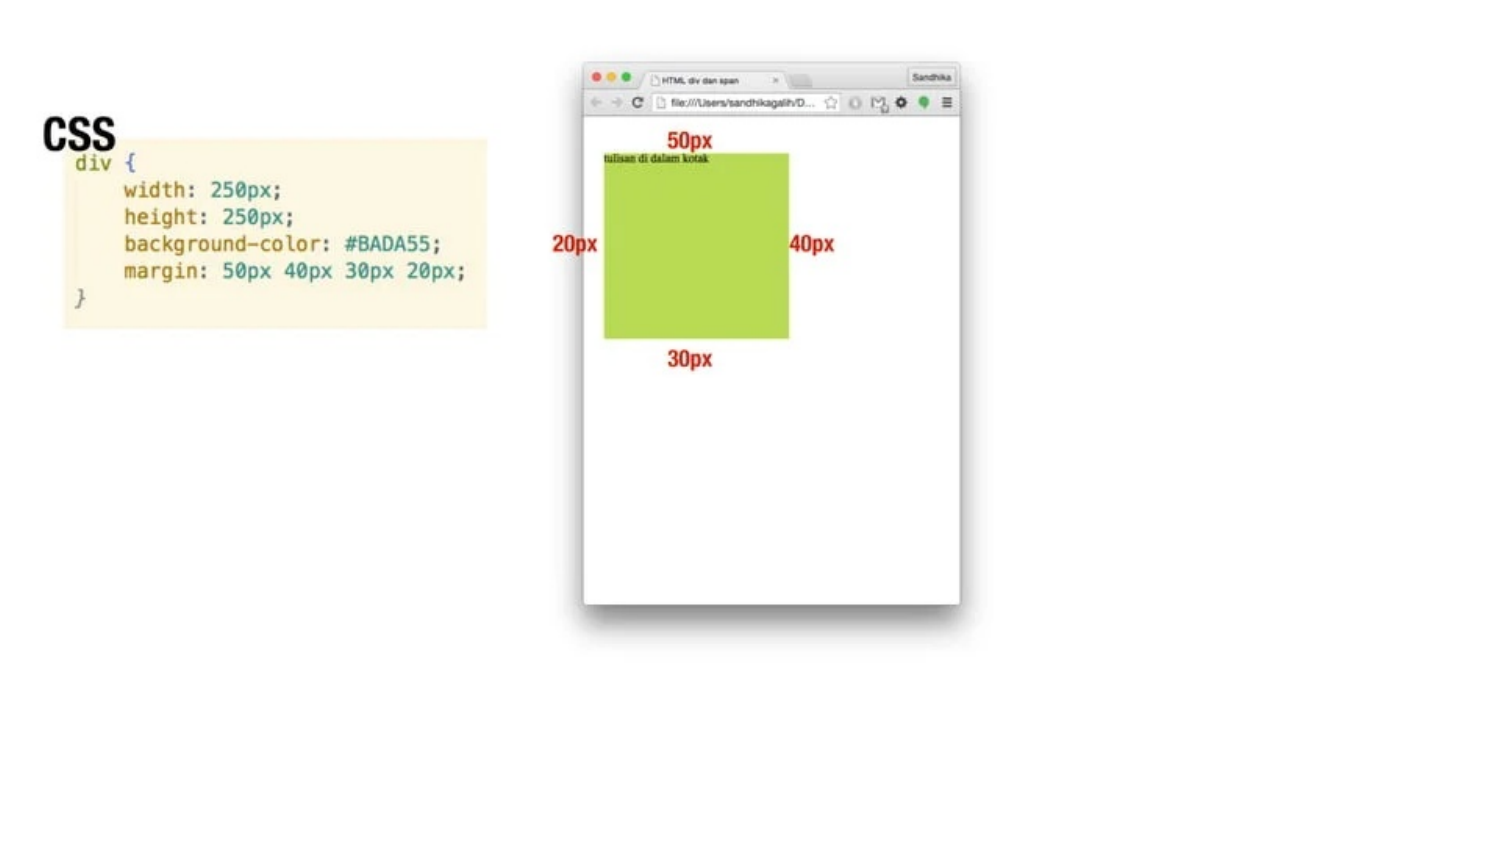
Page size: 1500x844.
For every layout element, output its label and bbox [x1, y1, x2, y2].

picture [0, 0, 997, 705]
